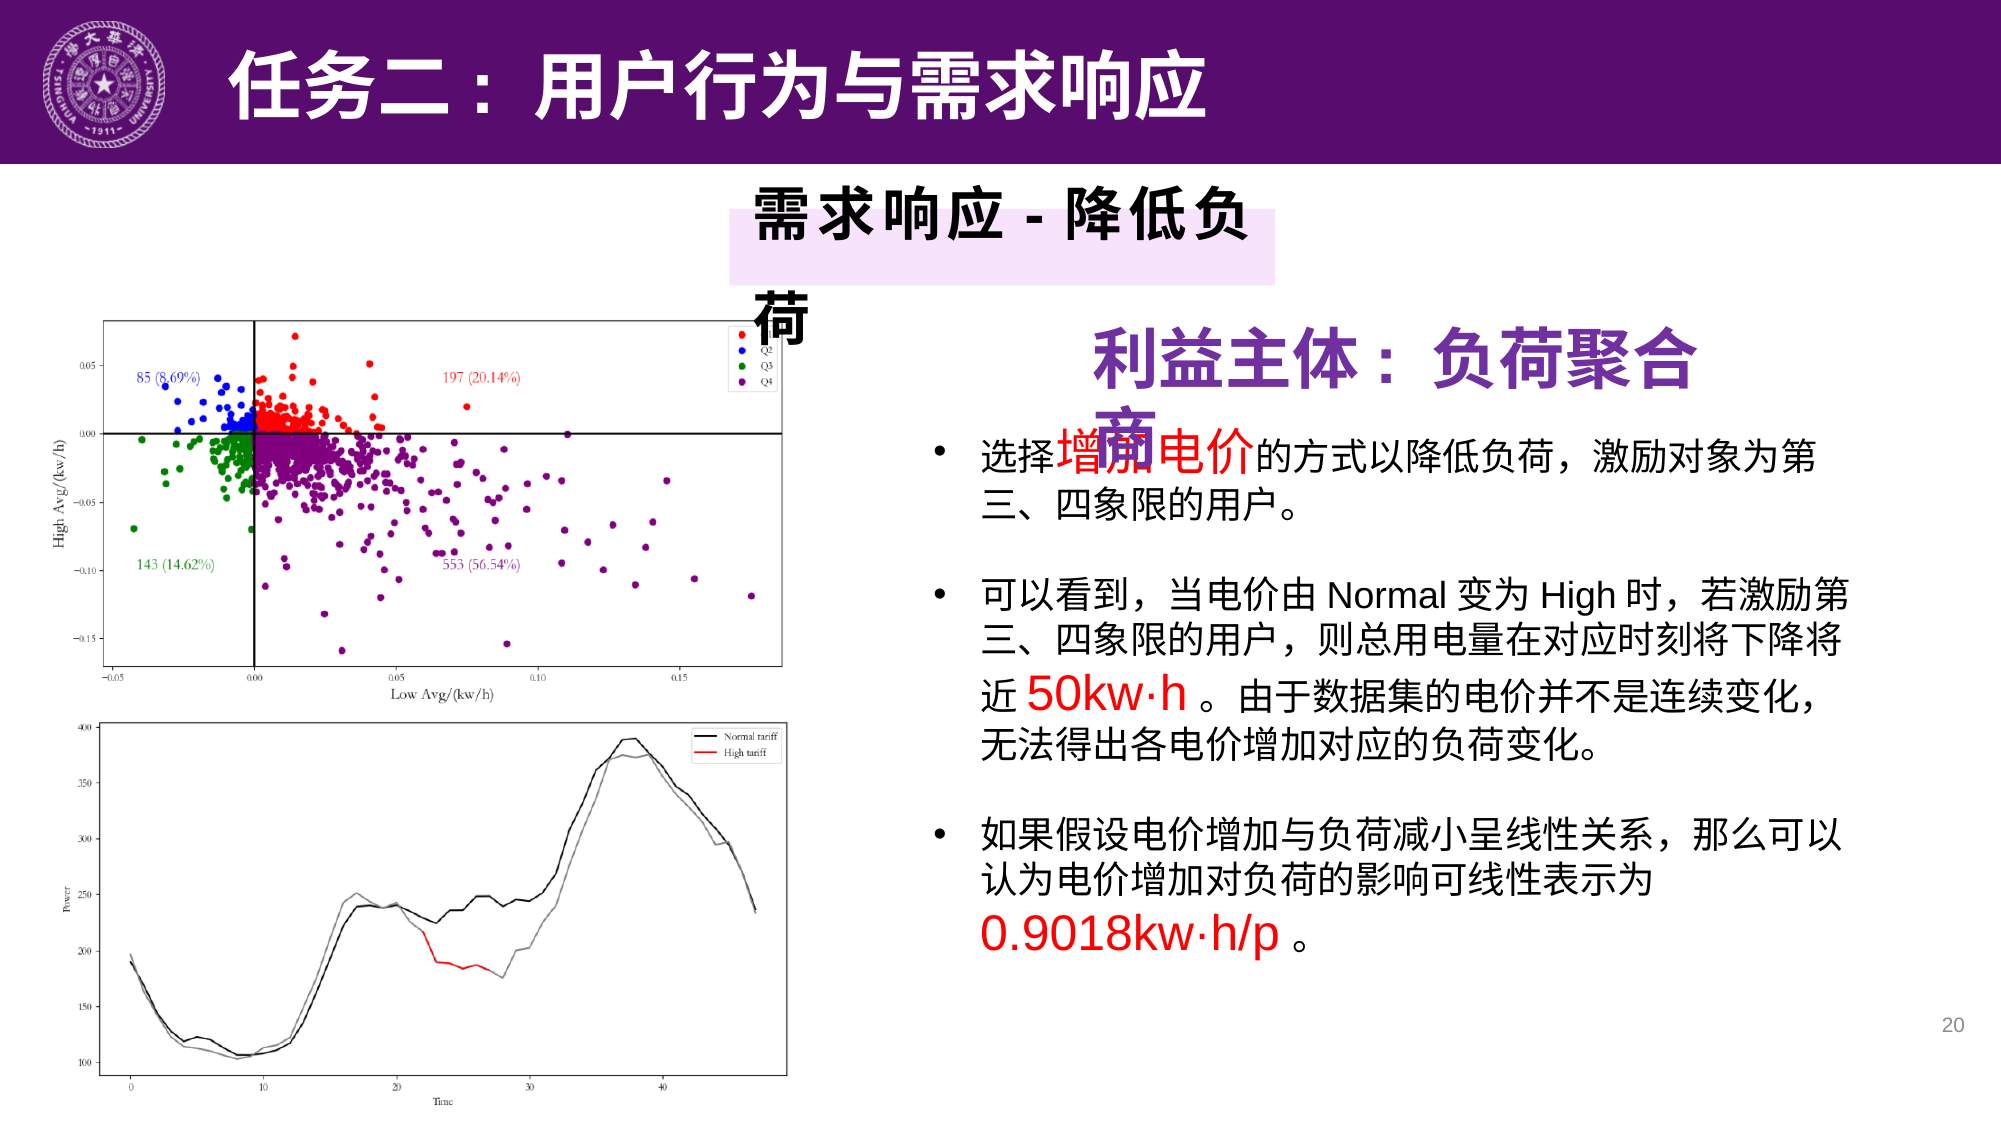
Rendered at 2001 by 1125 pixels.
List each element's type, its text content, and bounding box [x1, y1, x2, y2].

text_box 任务二: 用户行为与需求响应 [212, 31, 917, 137]
picture [917, 0, 2000, 164]
picture [41, 20, 166, 149]
text_box 需求响应-降低负荷 [729, 208, 1275, 286]
text_box [0, 0, 917, 164]
slide_number 20 [1529, 993, 1980, 1054]
picture [41, 265, 825, 1125]
